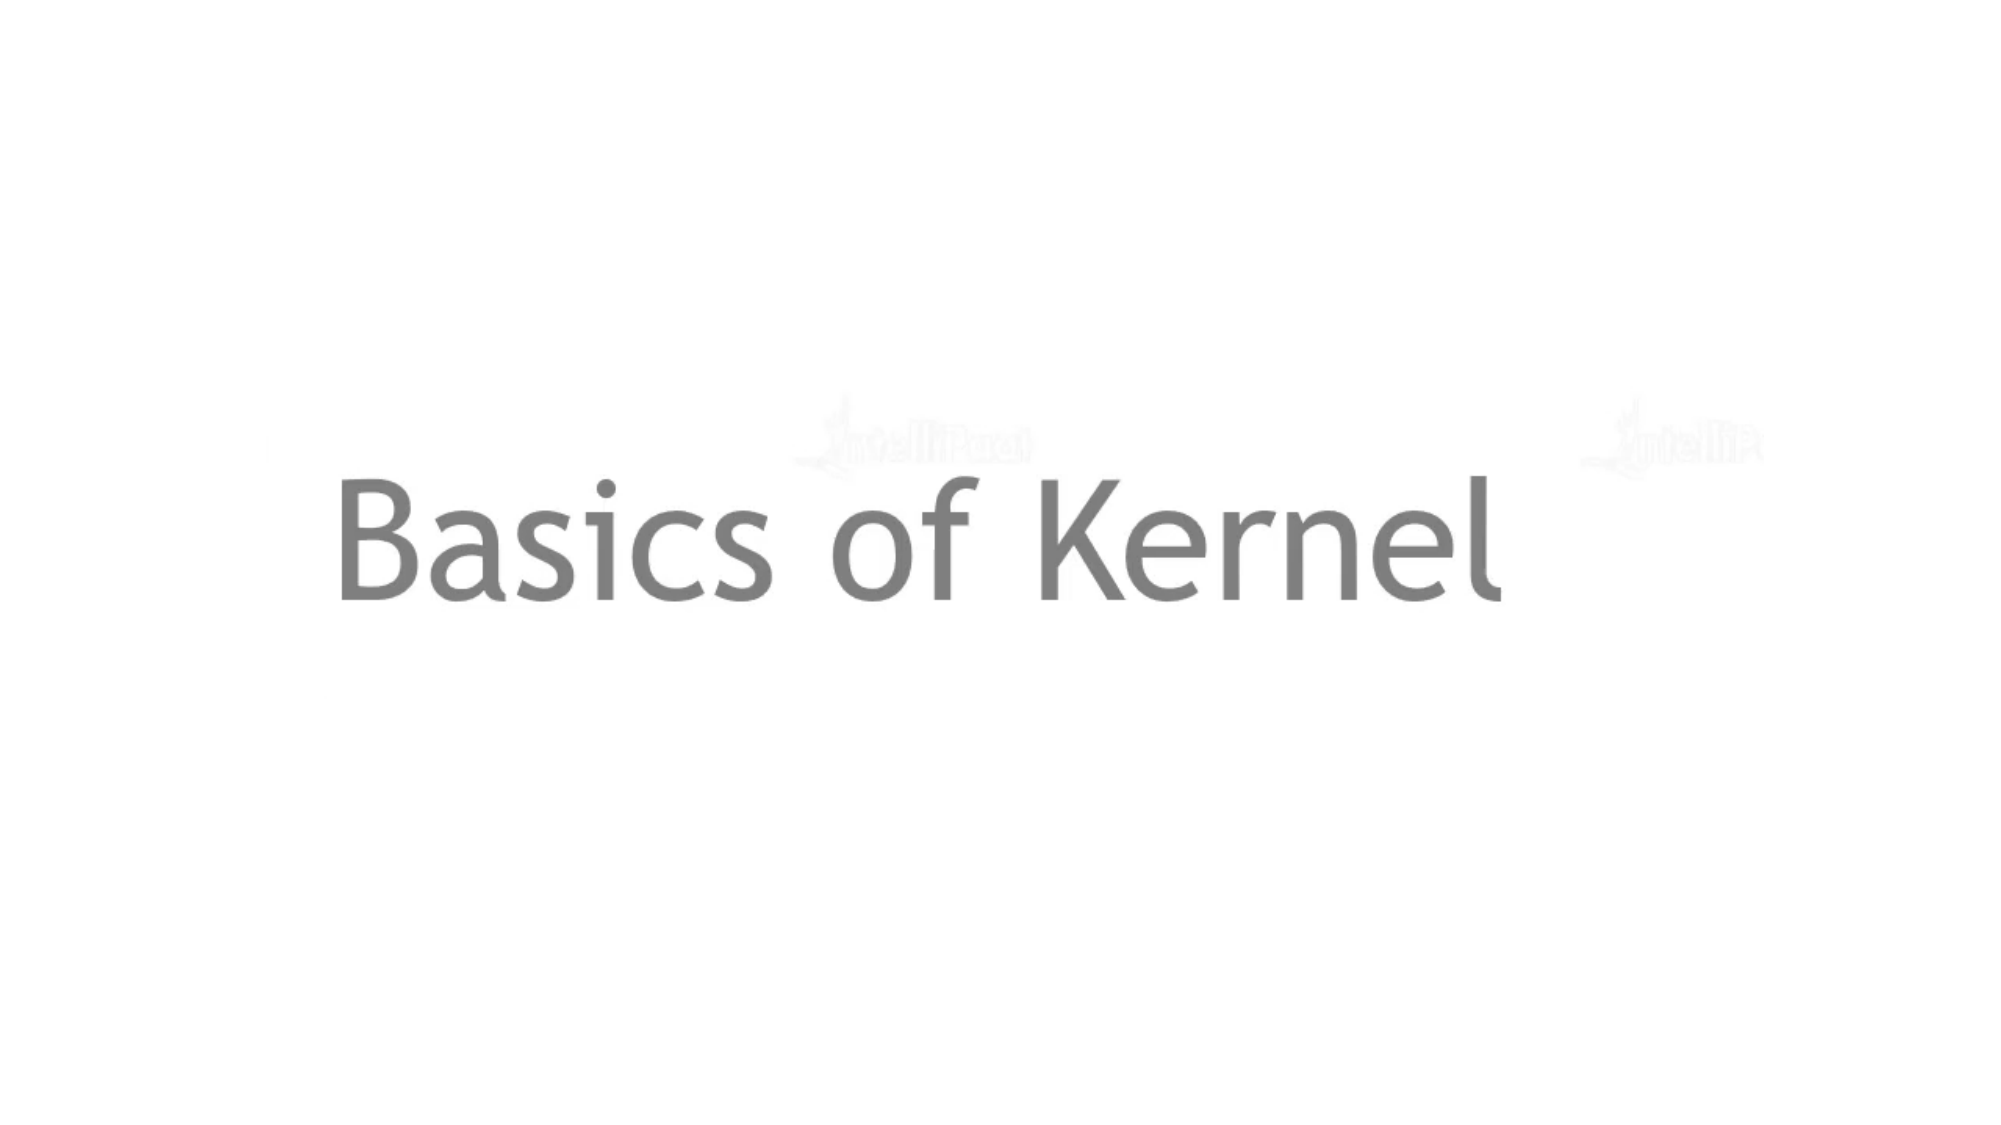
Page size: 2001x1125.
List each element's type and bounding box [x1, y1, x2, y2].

picture [264, 365, 1764, 699]
